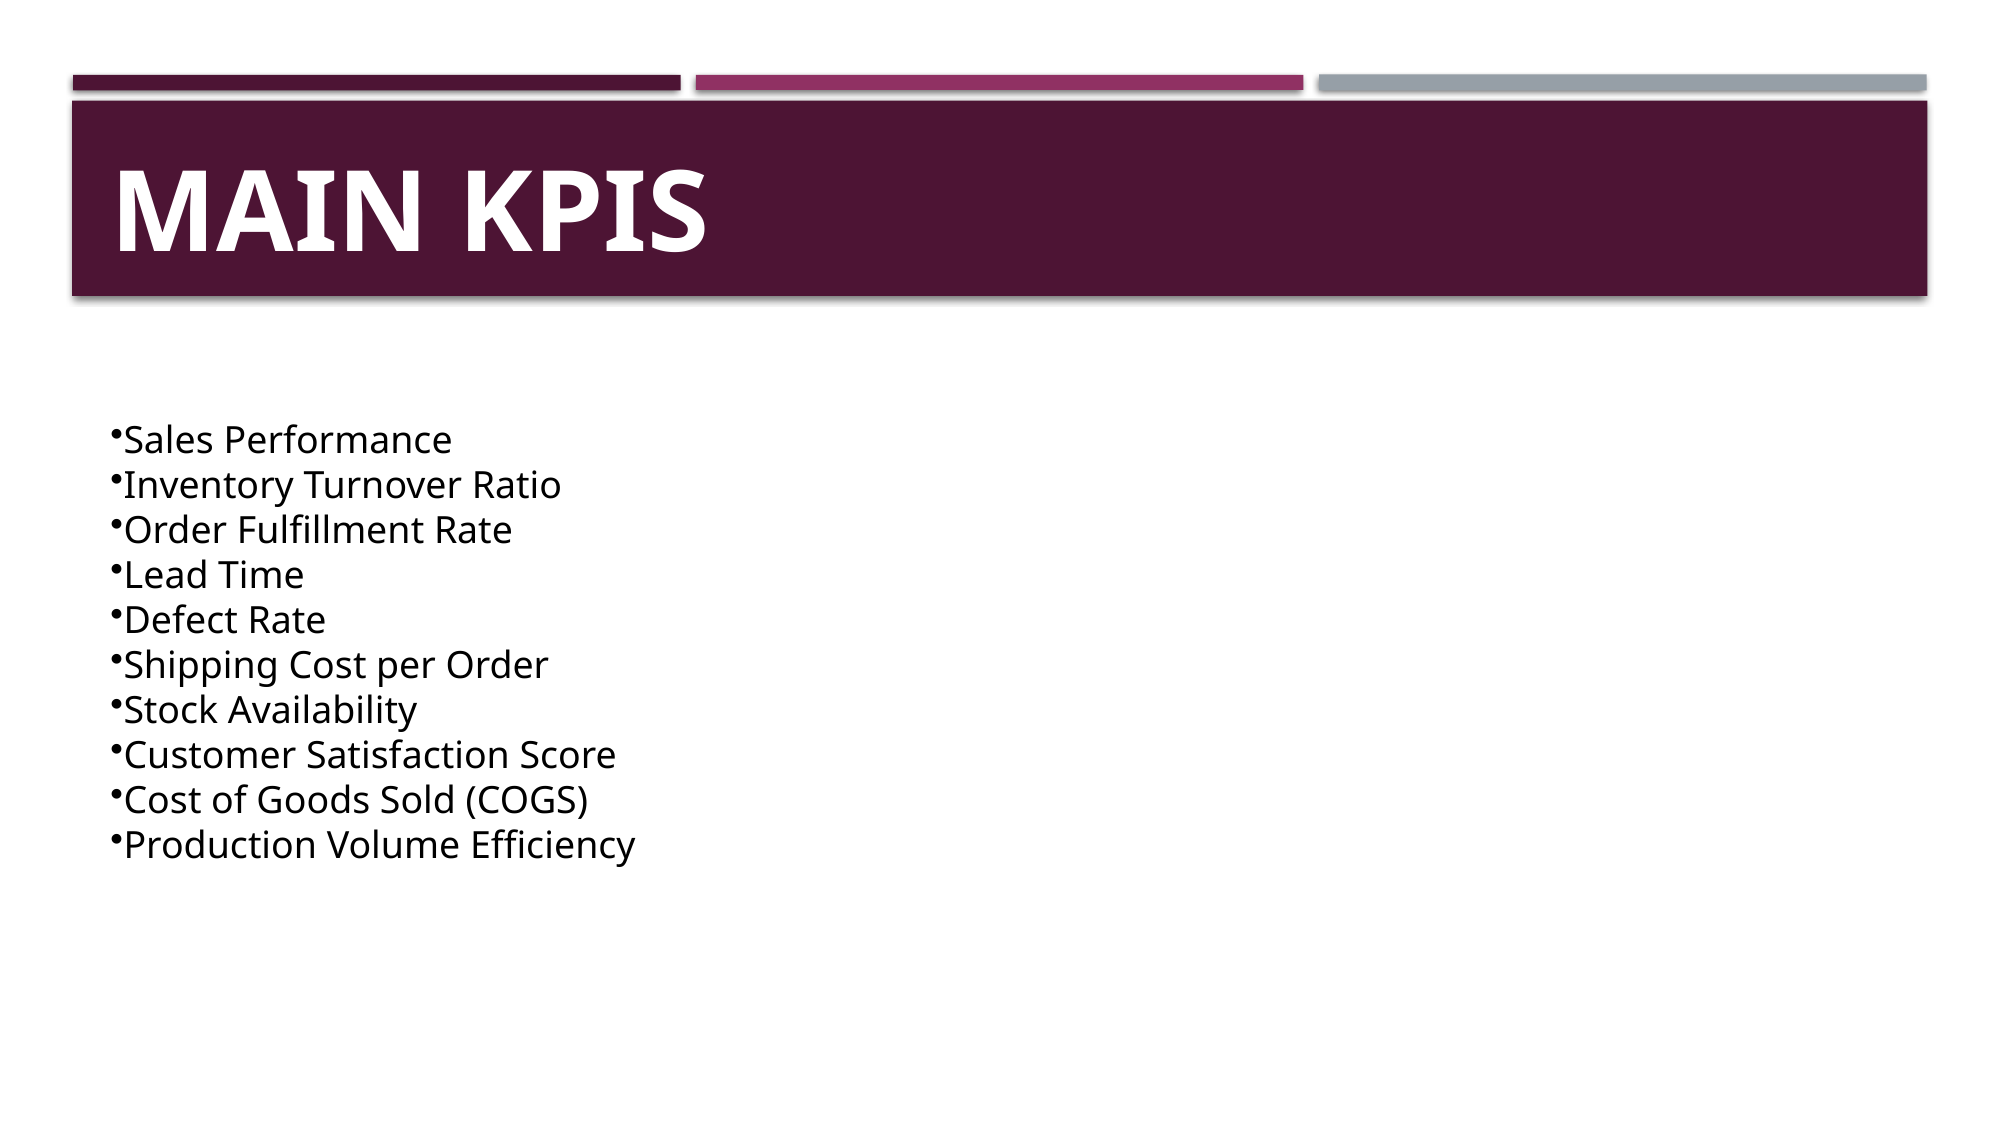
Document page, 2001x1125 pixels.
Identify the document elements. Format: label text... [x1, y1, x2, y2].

title MAIN KPIs [95, 115, 1905, 282]
list Sales Performance Inventory Turnover Ratio Order Fulfillment Rate Lead Time Defect Rate Shipping Cost per Order Stock Availability Customer Satisfaction Score Cost of Goods Sold (COGS) Production Volume Efficiency [95, 292, 1905, 946]
